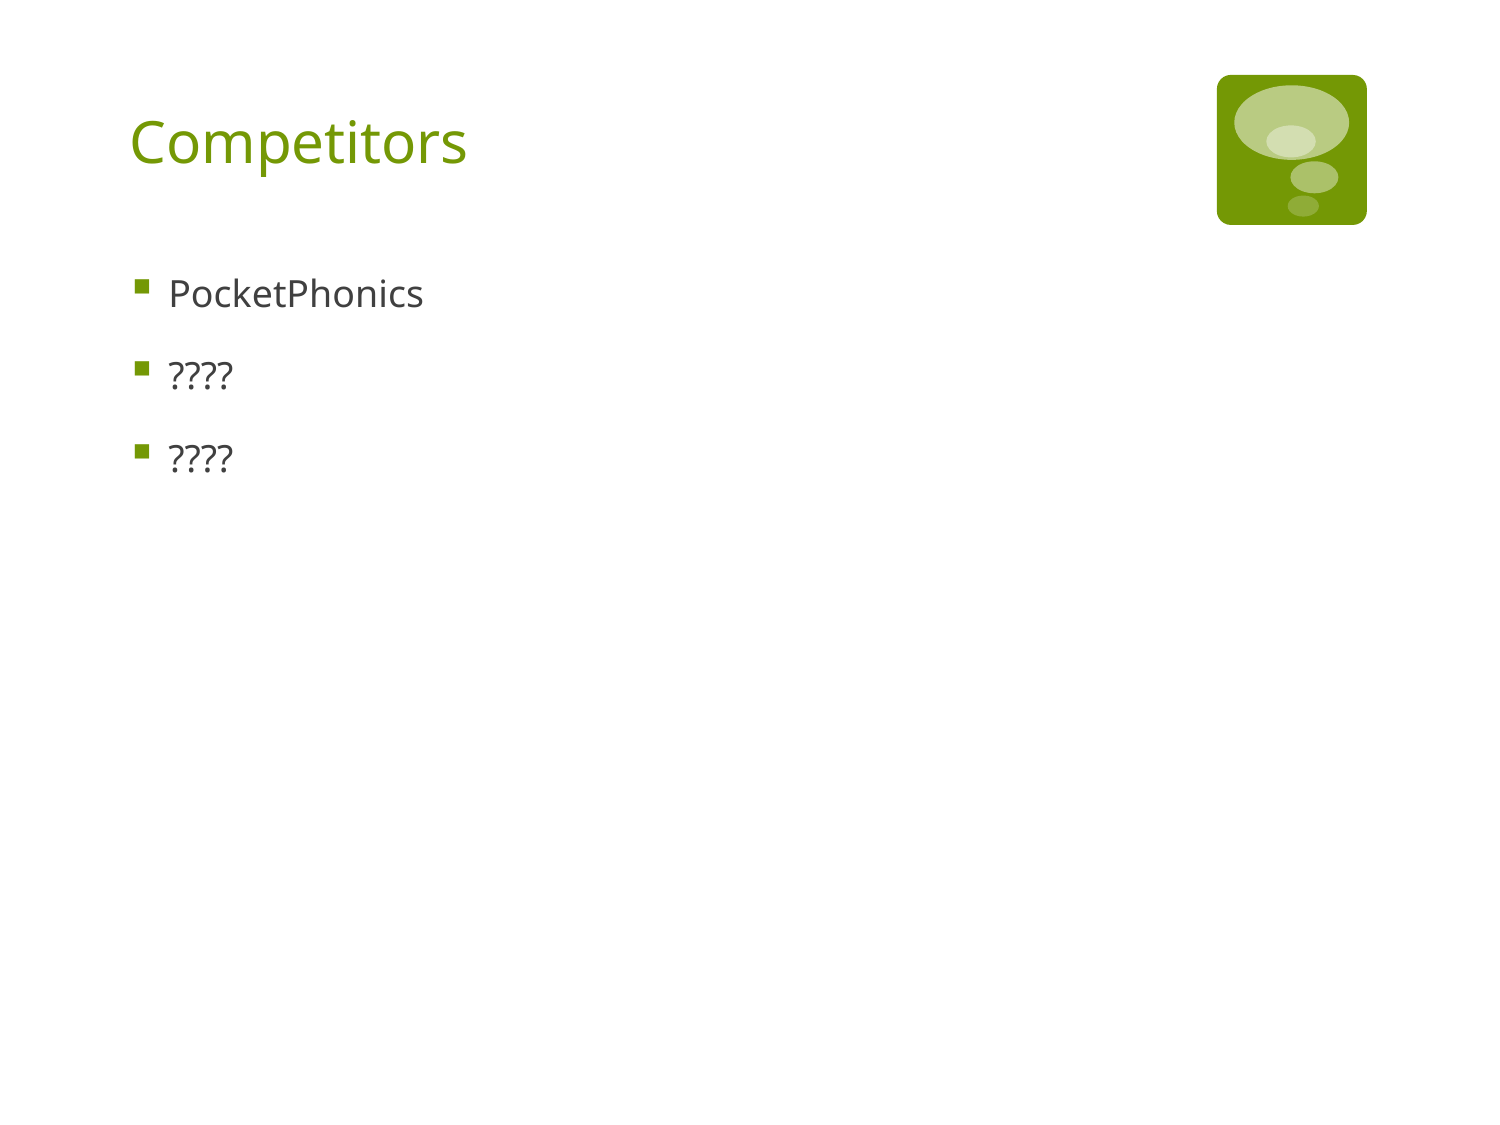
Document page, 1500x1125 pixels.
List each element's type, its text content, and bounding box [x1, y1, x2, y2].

list PocketPhonics ???? ???? [123, 262, 731, 1005]
title Competitors [122, 36, 910, 183]
